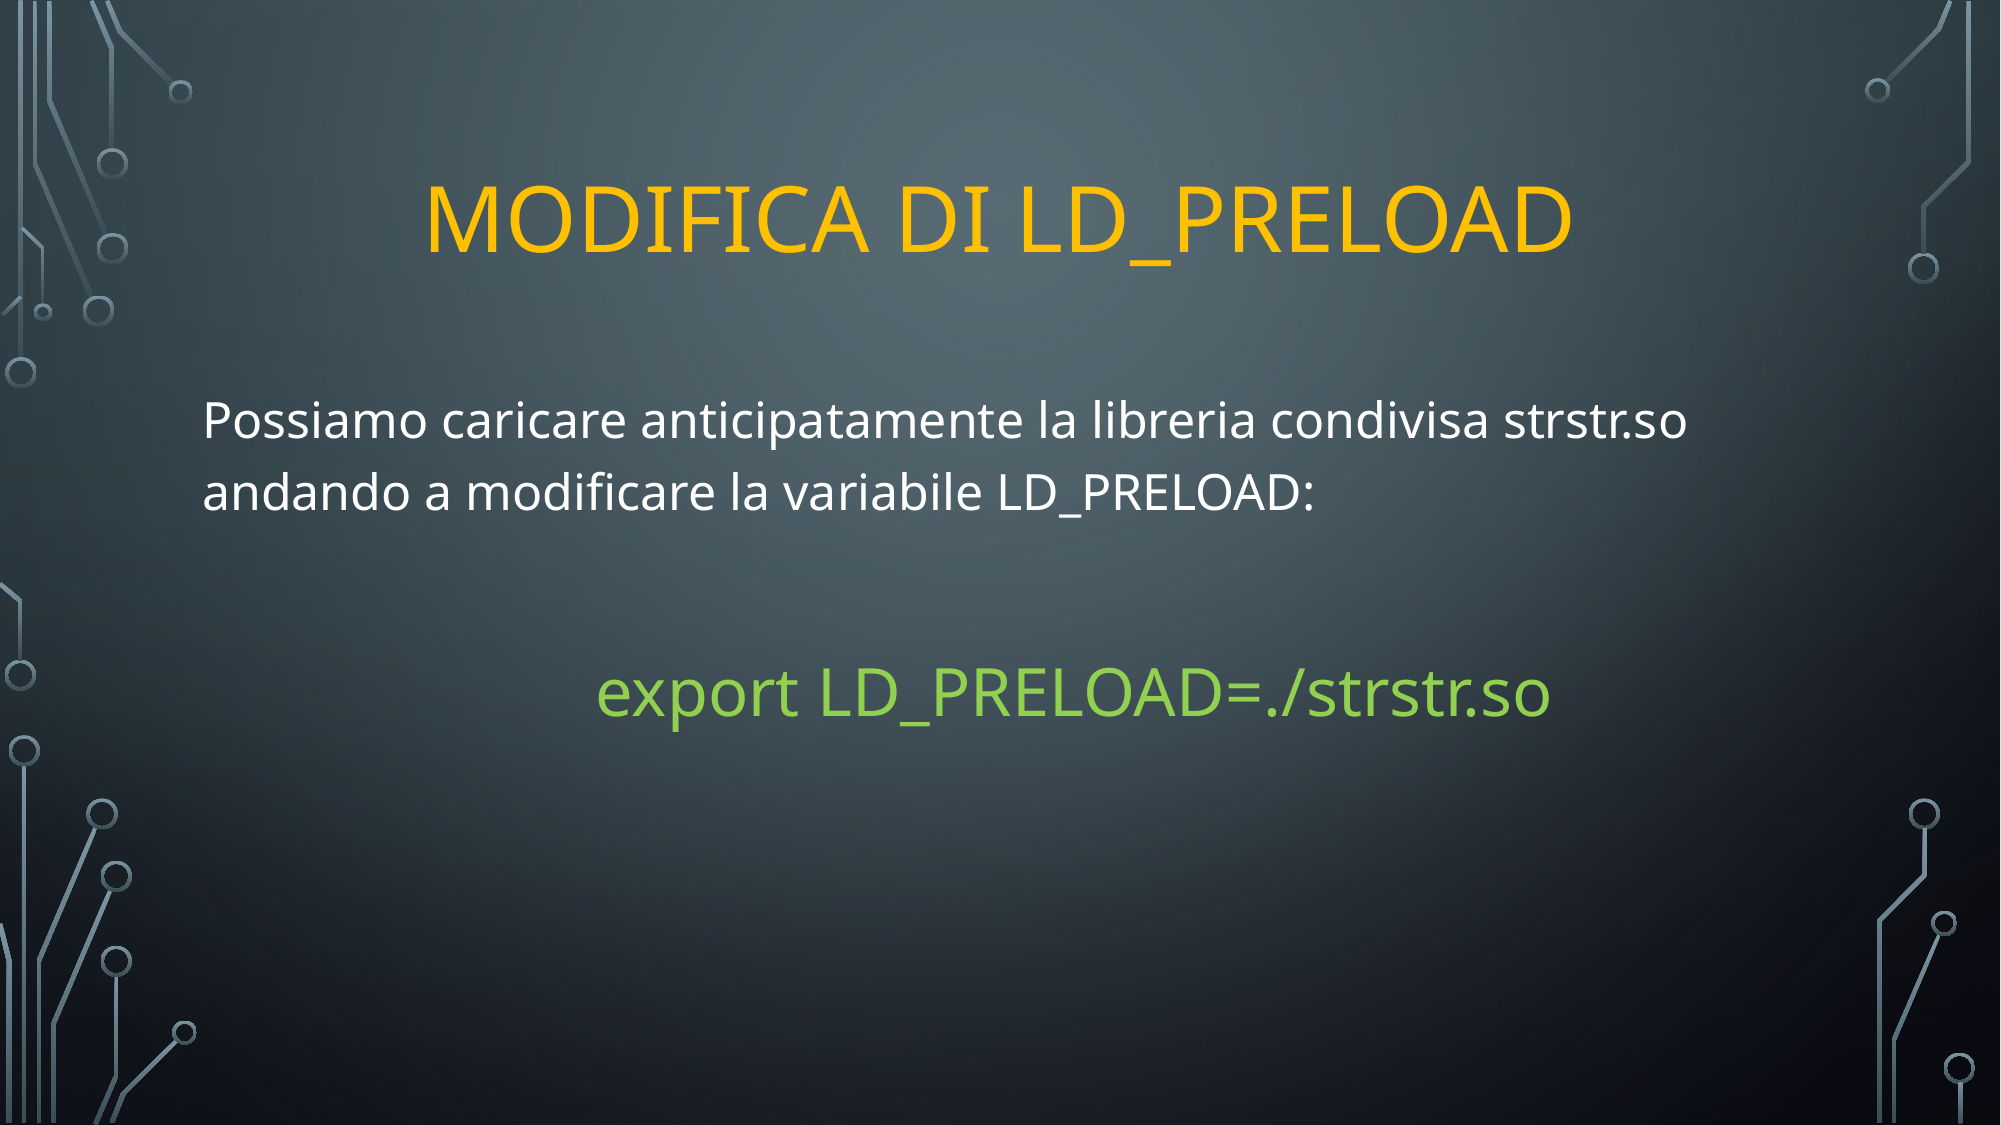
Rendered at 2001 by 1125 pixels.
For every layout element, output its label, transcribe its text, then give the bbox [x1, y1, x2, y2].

title Modifica di ld_preload [187, 101, 1813, 344]
list Possiamo caricare anticipatamente la libreria condivisa strstr.so andando a modificare la variabile LD_PRELOAD: export LD_PRELOAD=./strstr.so [187, 369, 1813, 950]
